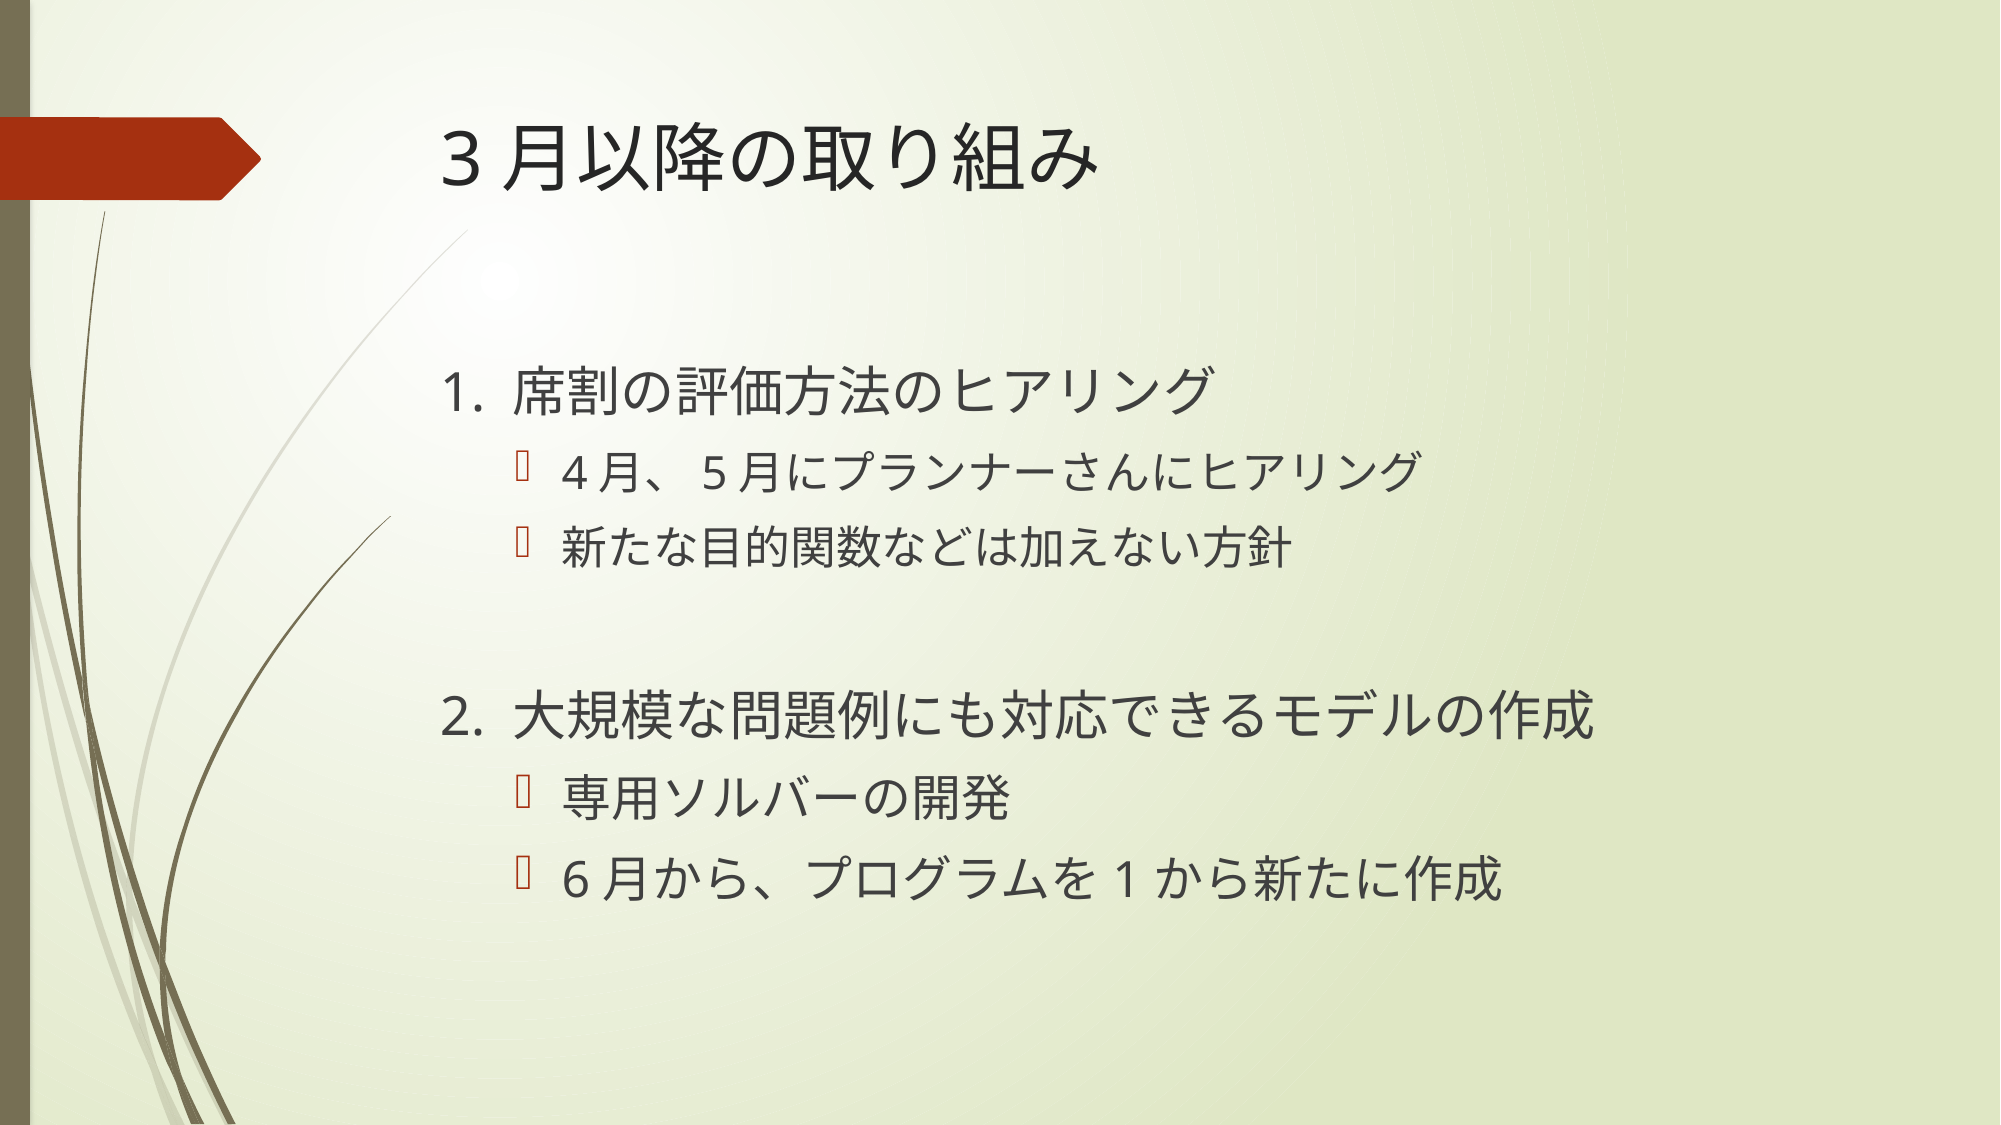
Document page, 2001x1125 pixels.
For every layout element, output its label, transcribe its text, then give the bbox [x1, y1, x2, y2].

title 3月以降の取り組み [425, 102, 1888, 313]
list 1. 席割の評価方法のヒアリング 4月、5月にプランナーさんにヒアリング 新たな目的関数などは加えない方針 2. 大規模な問題例にも対応できるモデルの作成 専用ソルバーの開発 6月から、プログラムを1から新たに作成 [424, 350, 1888, 970]
